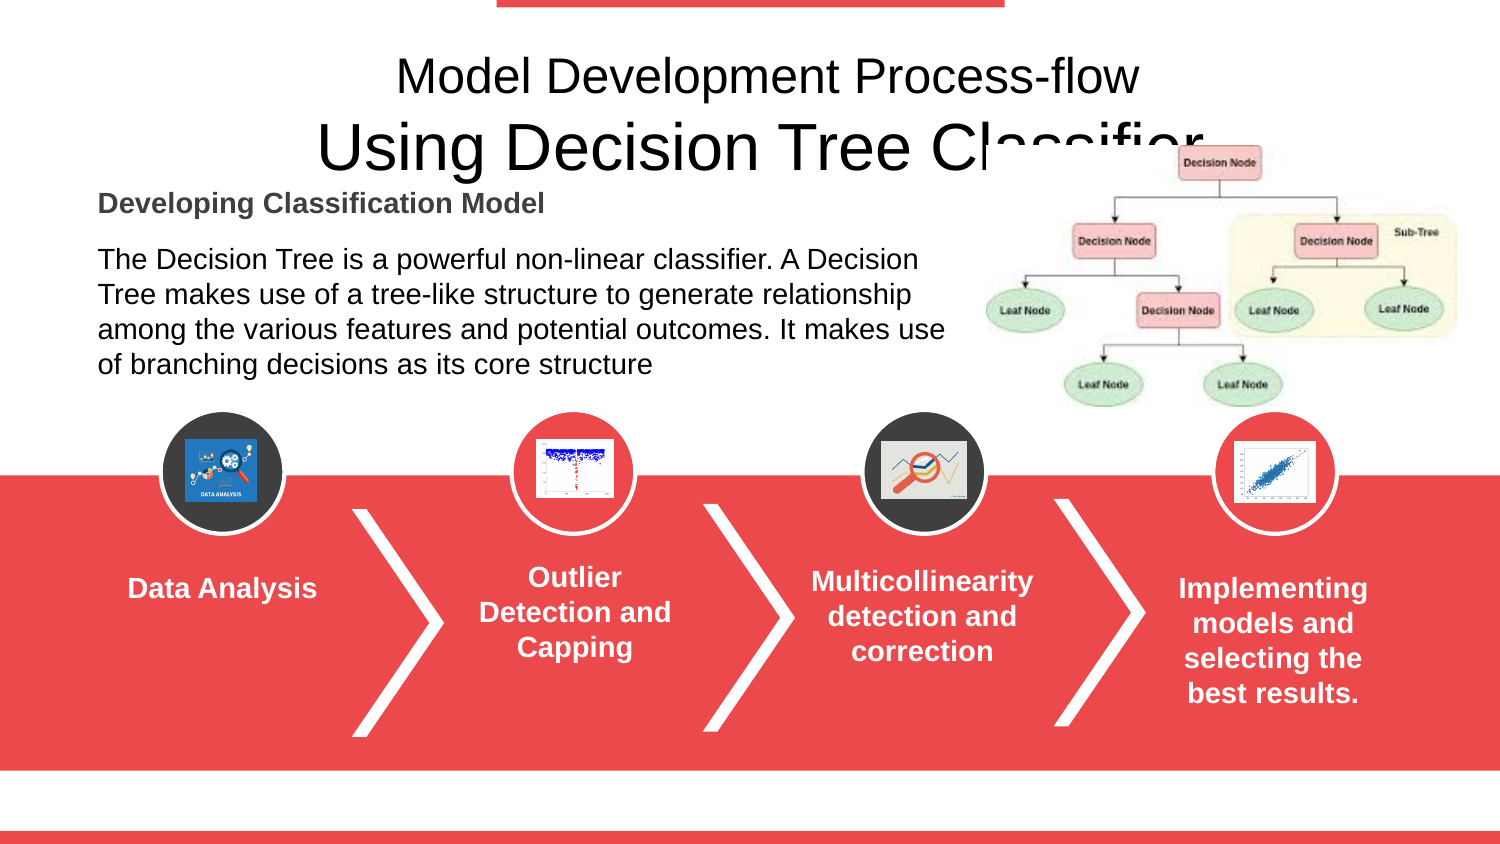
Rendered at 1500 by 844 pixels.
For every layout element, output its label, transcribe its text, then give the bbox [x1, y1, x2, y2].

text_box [82, 176, 980, 350]
text_box [511, 410, 636, 534]
picture [881, 441, 967, 499]
text_box [1053, 498, 1145, 727]
text_box [702, 503, 795, 732]
picture [1234, 440, 1317, 503]
text_box Data Analysis [95, 562, 350, 684]
text_box [351, 509, 445, 737]
text_box Multicollinearity detection and correction [795, 555, 1051, 641]
picture [985, 145, 1457, 407]
text_box Outlier Detection and Capping [447, 550, 703, 637]
title Model Development Process-flow [70, 27, 1451, 119]
picture [536, 439, 615, 499]
text_box [0, 475, 1500, 771]
text_box [862, 410, 987, 534]
text_box Implementing models and selecting the best results. [1145, 562, 1401, 684]
text_box [160, 410, 285, 534]
subtitle Using Decision Tree Classifier [67, 120, 1454, 168]
picture [185, 439, 257, 502]
text_box [1213, 416, 1338, 534]
